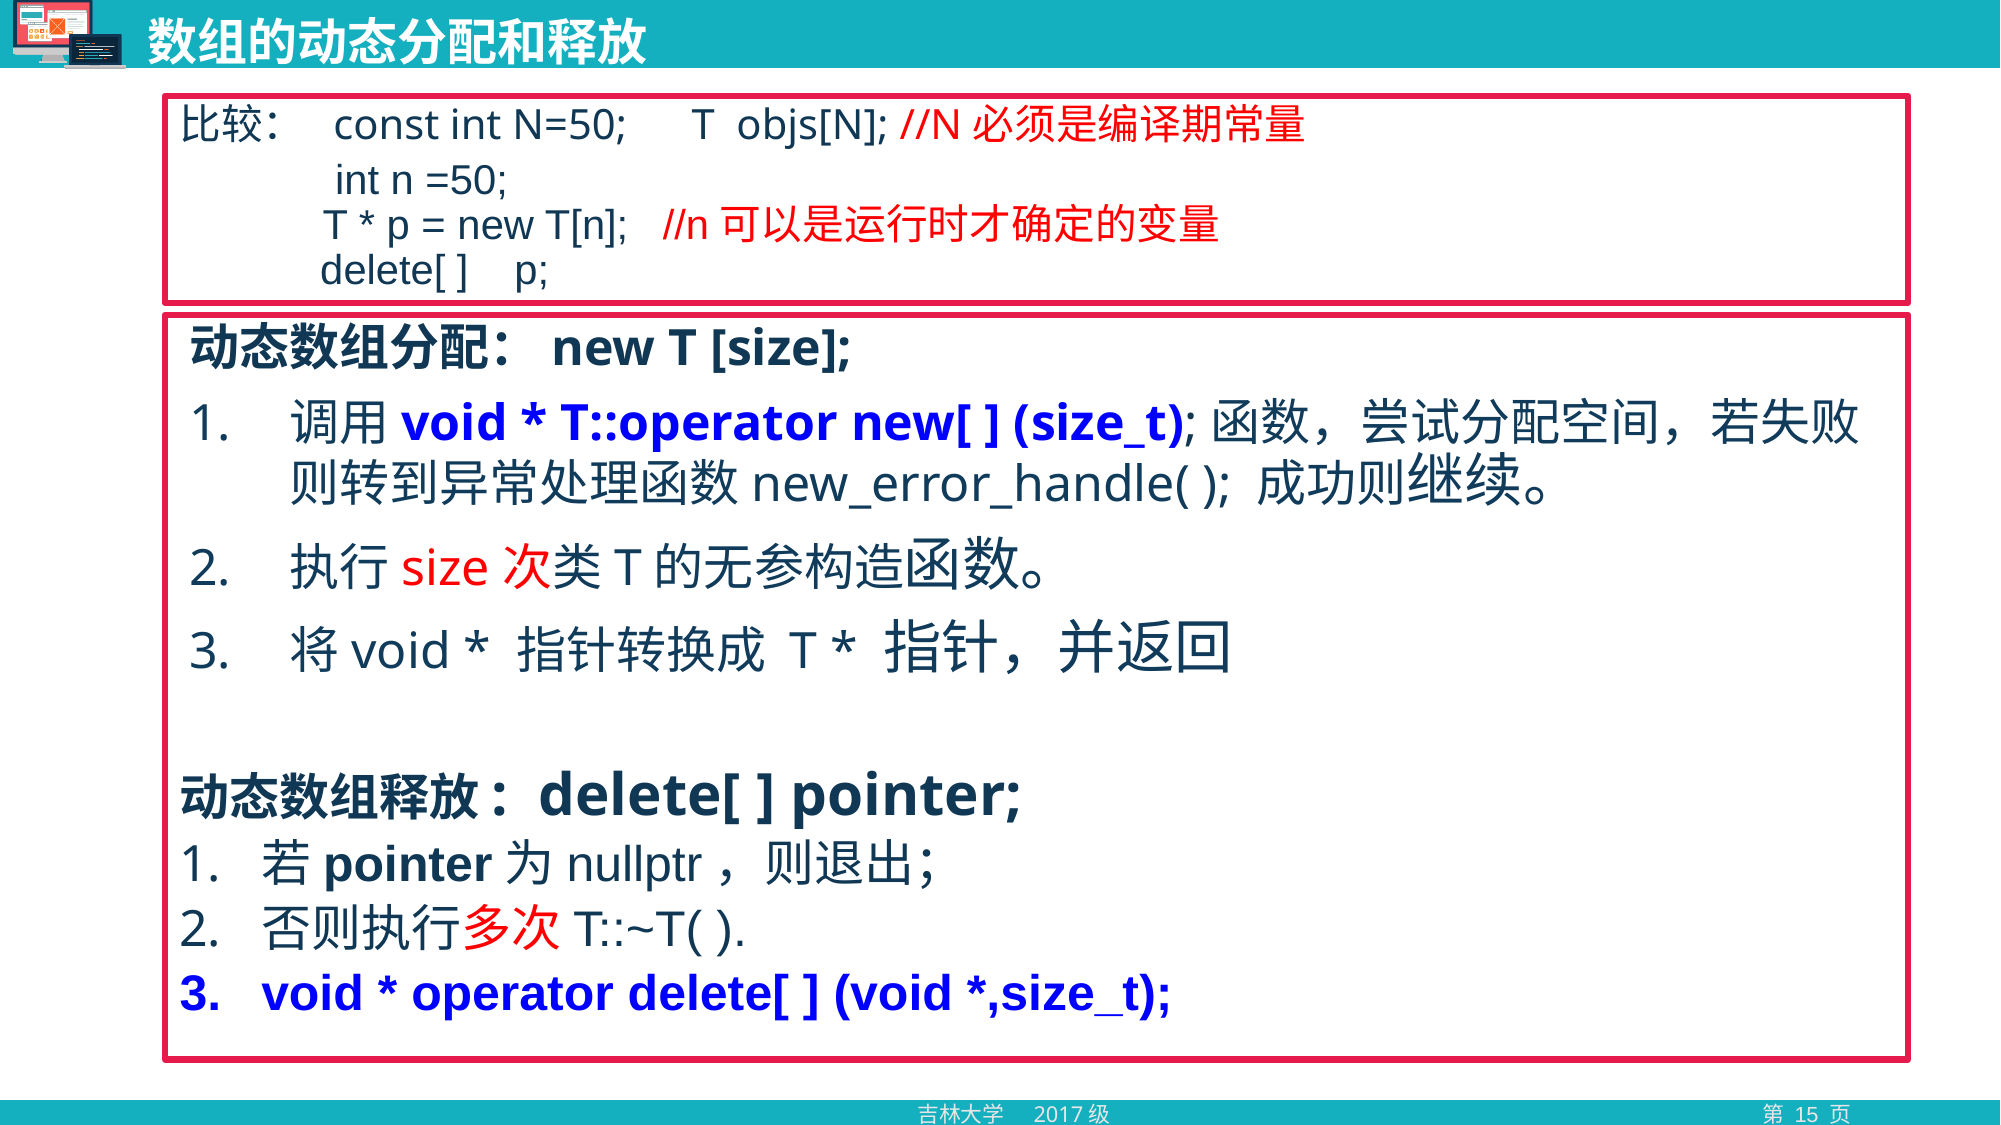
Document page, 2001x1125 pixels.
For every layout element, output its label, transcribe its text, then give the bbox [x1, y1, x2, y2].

list 比较： const int N=50; T objs[N]; //N必须是编译期常量 int n =50; T * p = new T[n]; //n可以是运行时才确定的变量 delete[ ] p; [158, 89, 1915, 310]
list 动态数组分配：new T [size]; 调用void * T::operator new[ ] (size_t);函数，尝试分配空间，若失败则转到异常处理函数new_error_handle( ); 成功则继续。 执行size次类T的无参构造函数。 将void * 指针转换成 T * 指针，并返回 动态数组释放: delete[ ] pointer; 若pointer为nullptr，则退出； 否则执行多次T::~T( ). void * operator delete[ ] (void *,size_t); [158, 309, 1915, 1066]
picture [13, 0, 126, 69]
title 数组的动态分配和释放 [132, 9, 1234, 64]
